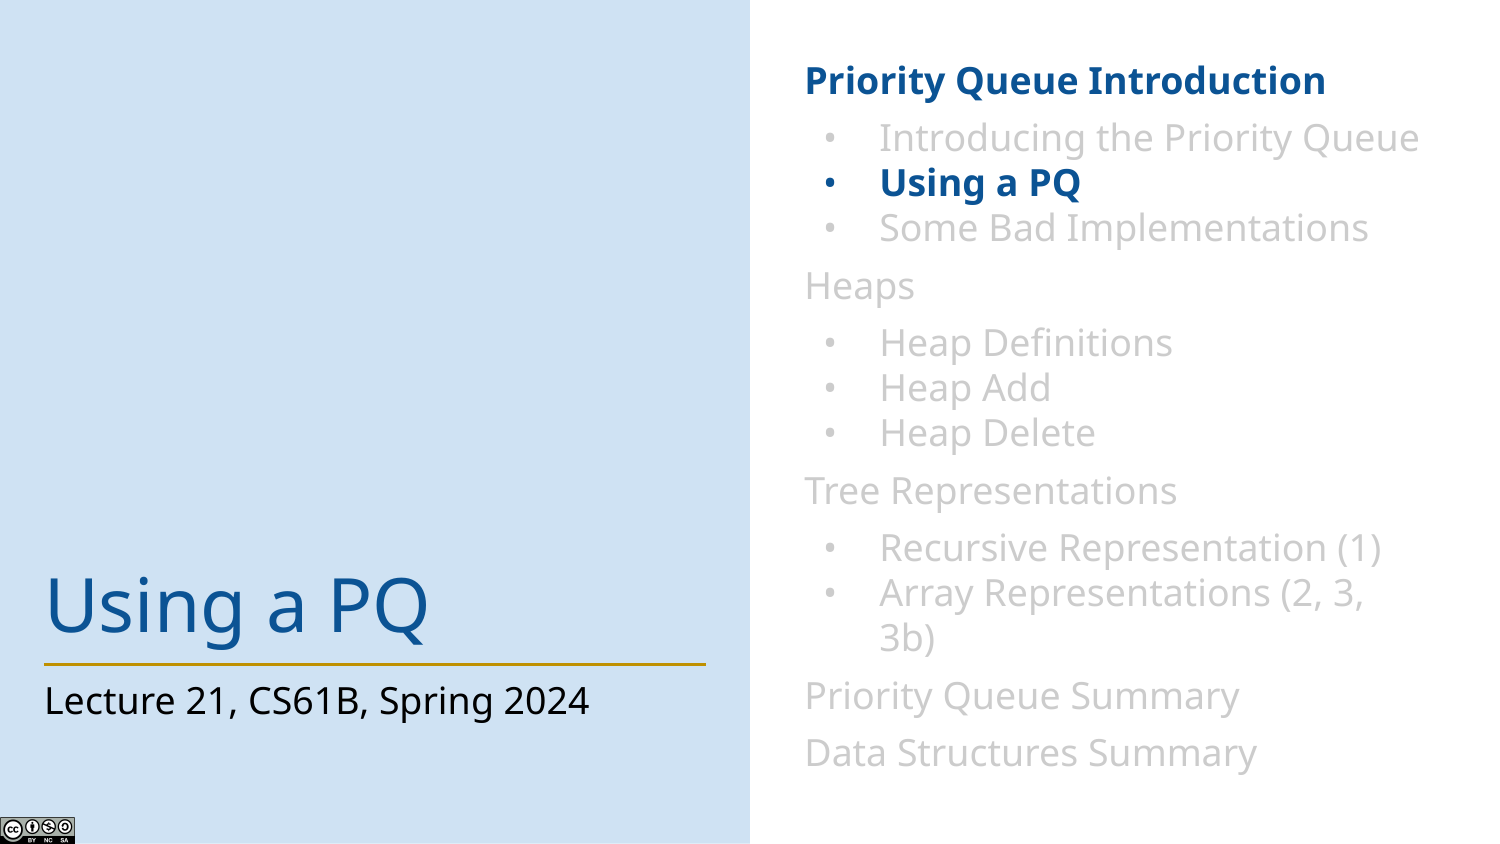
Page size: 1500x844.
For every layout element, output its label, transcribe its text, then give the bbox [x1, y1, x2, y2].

picture [0, 817, 75, 844]
subtitle Lecture 21, CS61B, Spring 2024 [29, 667, 712, 732]
title Using a PQ [29, 328, 692, 663]
list Priority Queue Introduction Introducing the Priority Queue Using a PQ Some Bad Implementations Heaps Heap Definitions Heap Add Heap Delete Tree Representations Recursive Representation (1) Array Representations (2, 3, 3b) Priority Queue Summary Data Structures Summary [789, 65, 1446, 765]
